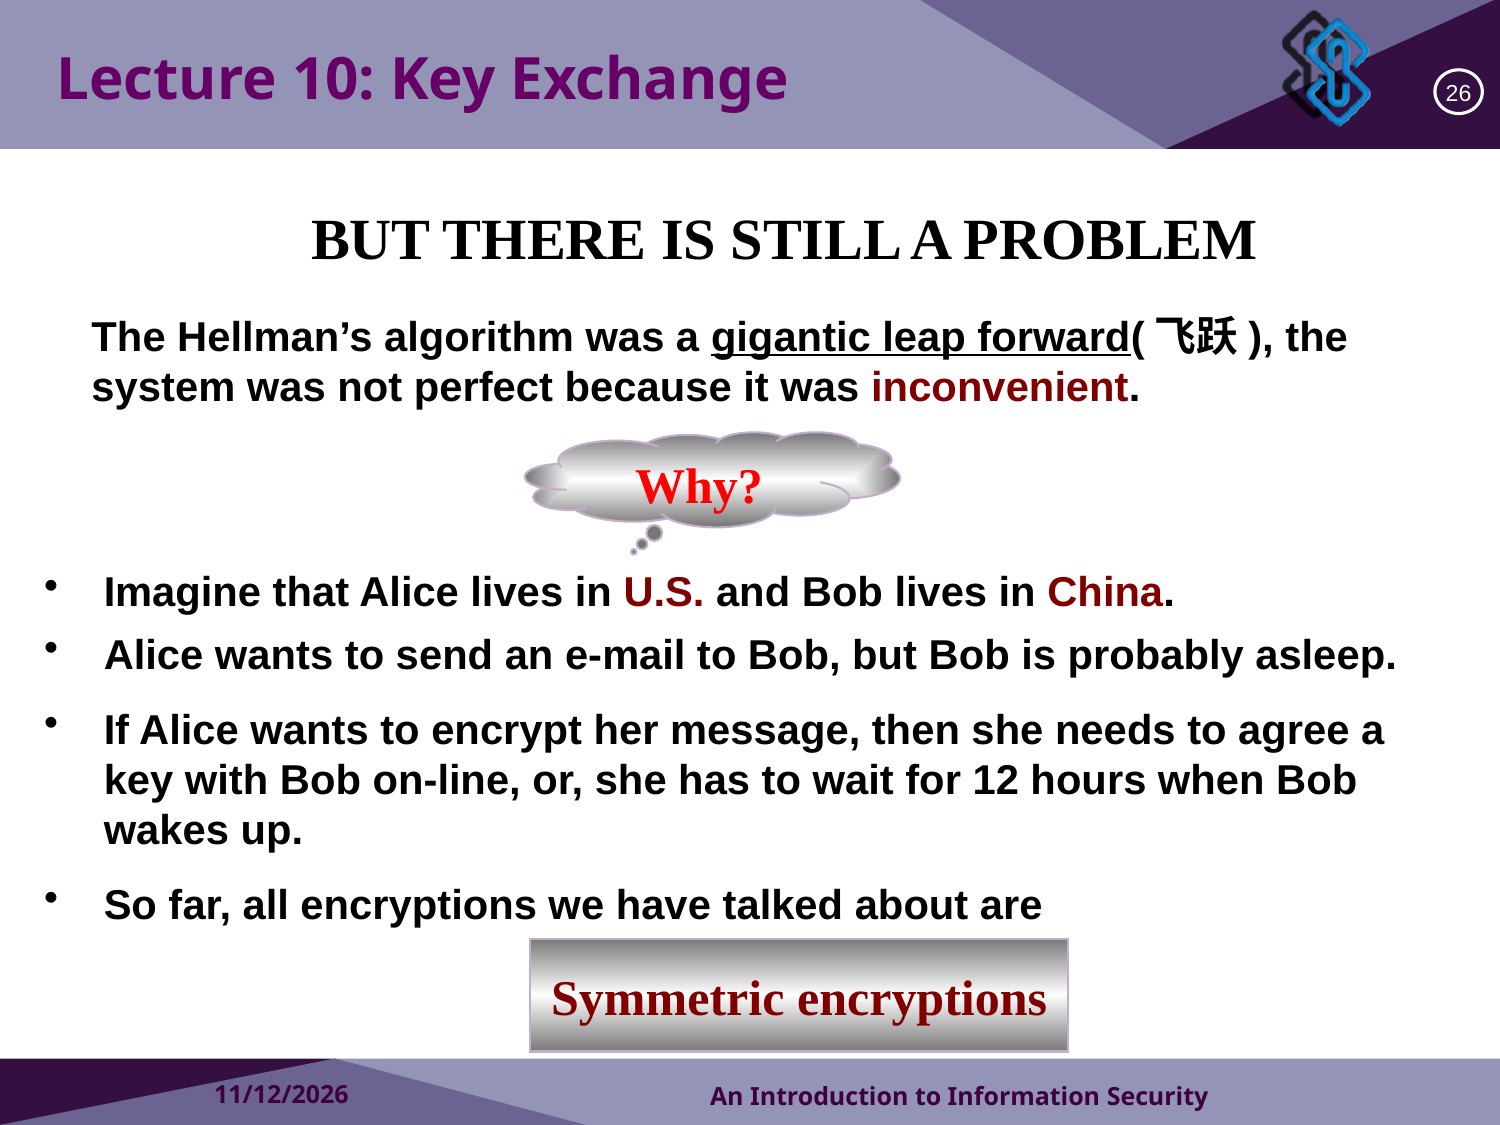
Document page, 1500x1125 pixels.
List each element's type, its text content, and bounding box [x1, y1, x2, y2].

text_box If Alice wants to encrypt her message, then she needs to agree a key with Bob on-line, or, she has to wait for 12 hours when Bob wakes up. [29, 695, 1442, 861]
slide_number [199, 1073, 550, 1118]
text_box So far, all encryptions we have talked about are [29, 870, 1442, 936]
picture [1268, 10, 1387, 129]
footer An Introduction to Information Security [695, 1073, 1412, 1118]
text_box Why? [524, 432, 901, 528]
text_box Why? [646, 525, 663, 541]
text_box BUT THERE IS STILL A PROBLEM [296, 193, 1273, 279]
text_box Why? [636, 538, 648, 550]
slide_number 26 [1433, 68, 1484, 116]
title Lecture 10: Key Exchange [41, 31, 999, 121]
text_box Alice wants to send an e-mail to Bob, but Bob is probably asleep. [29, 620, 1442, 686]
text_box The Hellman’s algorithm was a gigantic leap forward(飞跃), the system was not perfect because it was inconvenient. [76, 302, 1447, 418]
text_box Imagine that Alice lives in U.S. and Bob lives in China. [29, 557, 1442, 620]
text_box Symmetric encryptions [530, 939, 1068, 1052]
